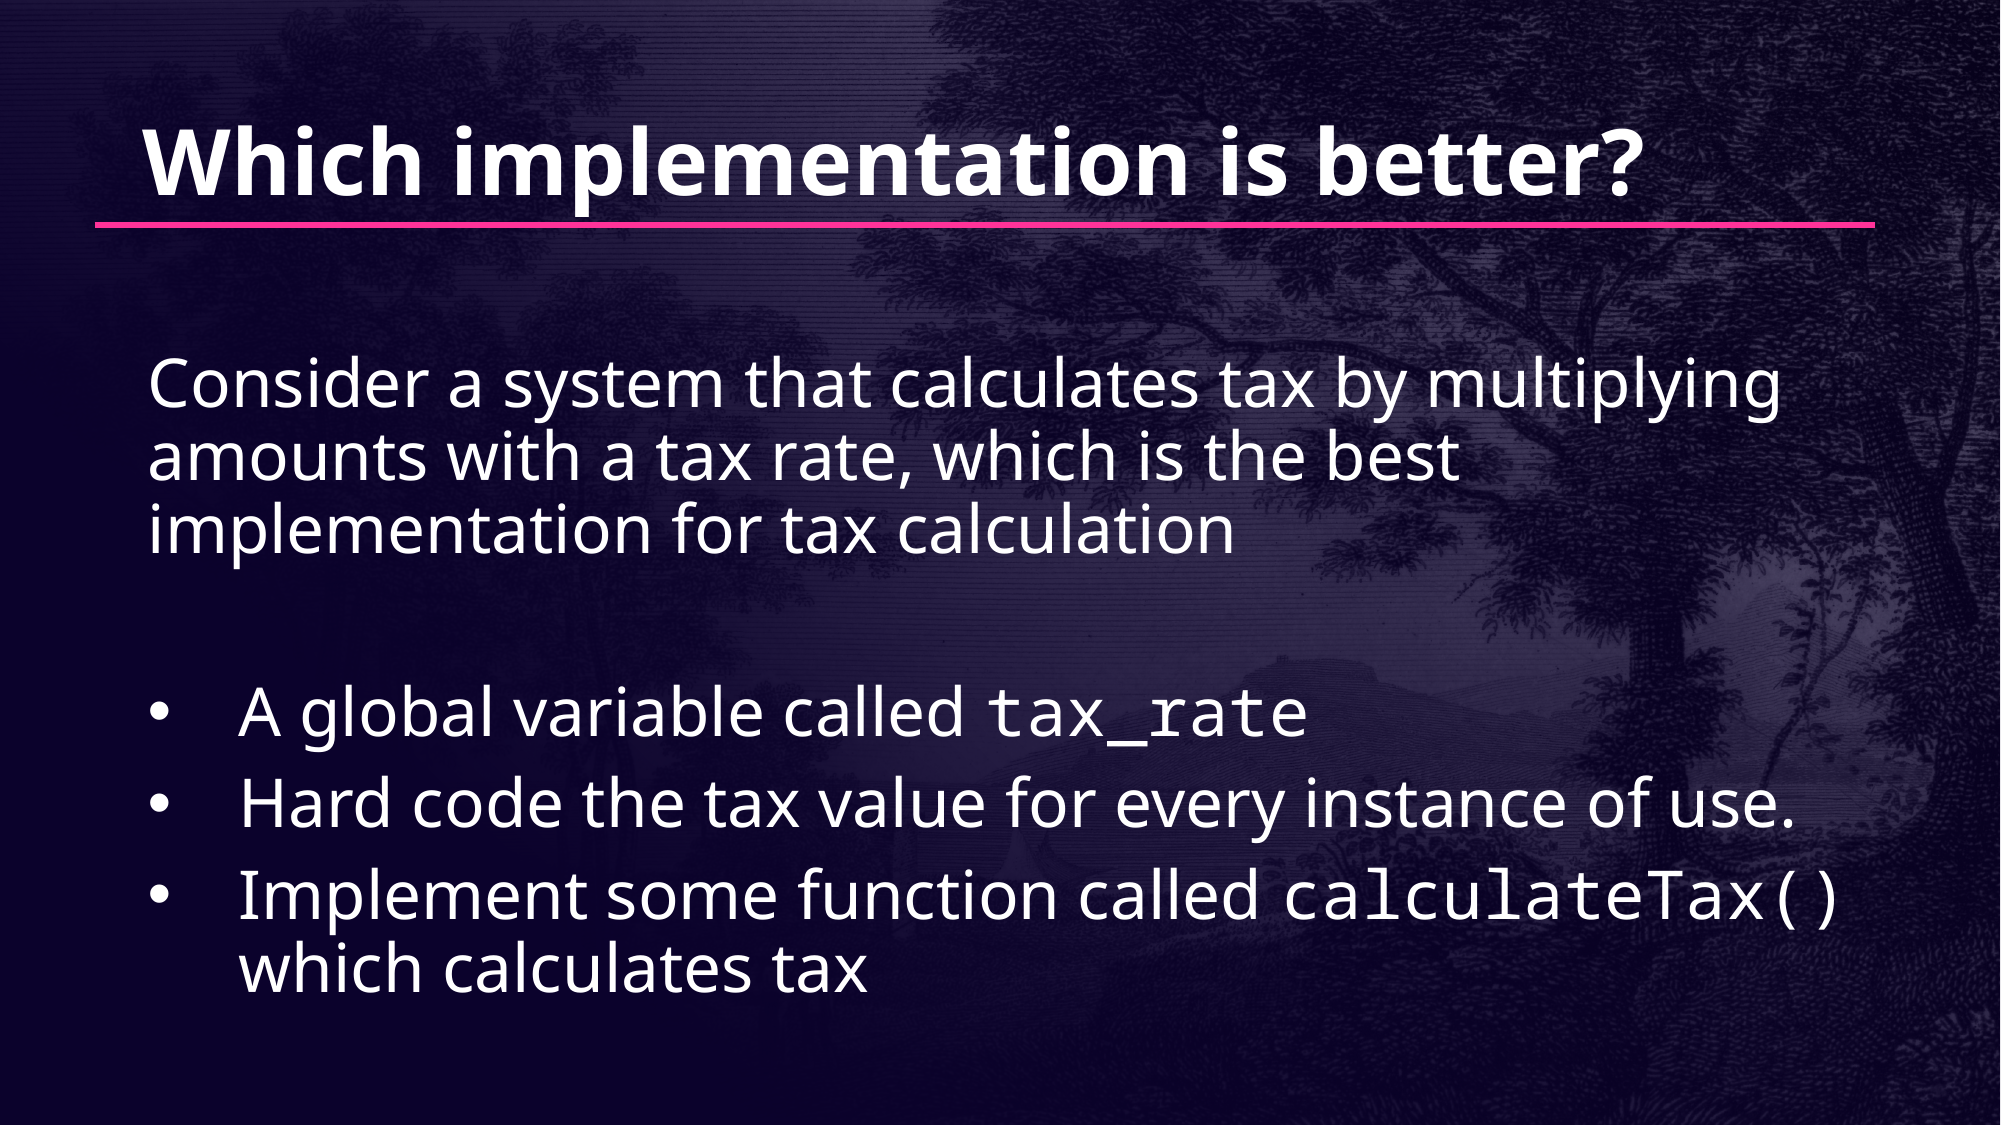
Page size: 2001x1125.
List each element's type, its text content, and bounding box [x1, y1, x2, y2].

list Consider a system that calculates tax by multiplying amounts with a tax rate, which is the best implementation for tax calculation A global variable called tax_rate Hard code the tax value for every instance of use. Implement some function called calculateTax() which calculates tax [132, 337, 1868, 1015]
title Which implementation is better? [127, 108, 1863, 310]
